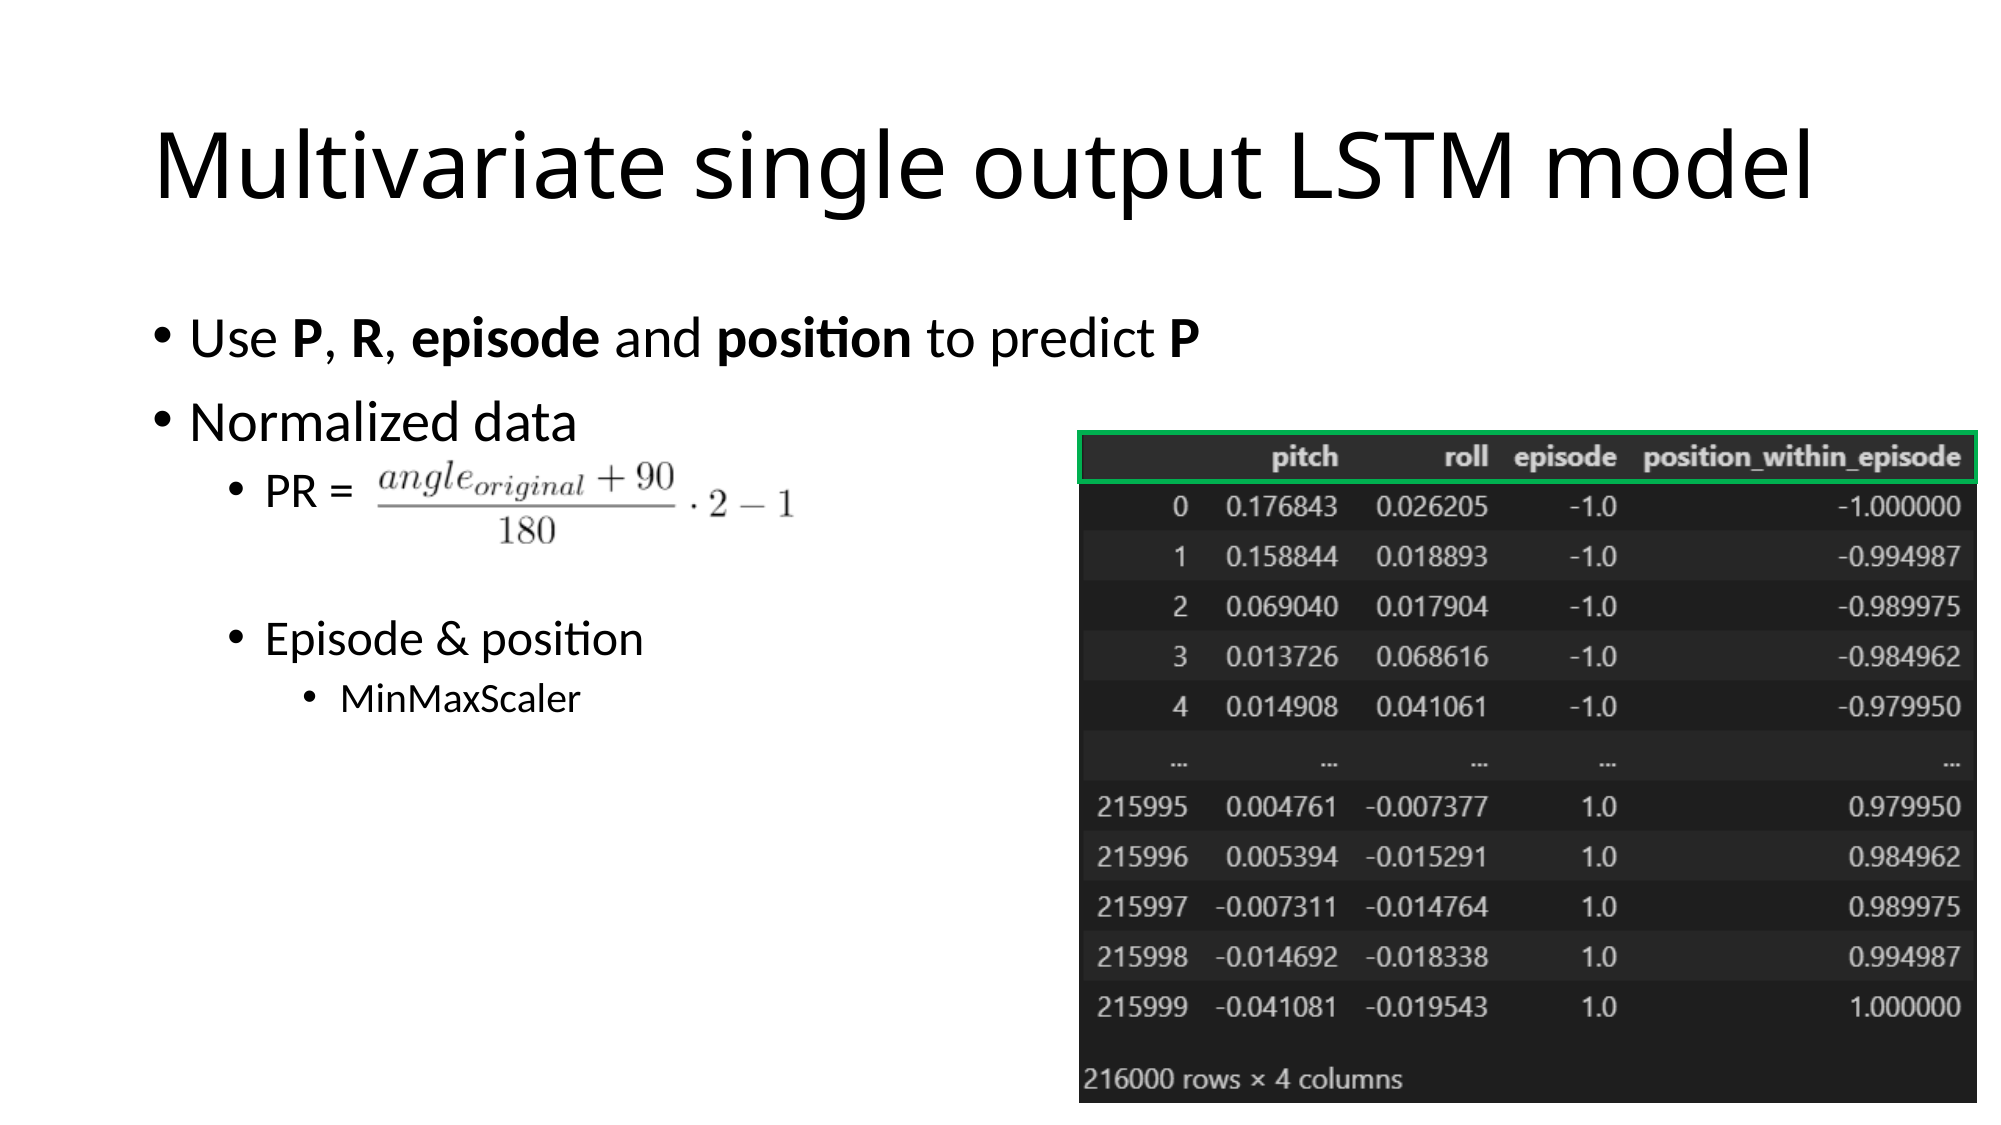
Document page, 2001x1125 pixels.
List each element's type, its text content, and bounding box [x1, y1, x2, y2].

title Multivariate single output LSTM model [137, 59, 1863, 278]
list Use P, R, episode and position to predict P Normalized data PR = Episode & position MinMaxScaler [137, 299, 1863, 1014]
picture [367, 451, 816, 555]
picture [1079, 432, 1977, 1103]
